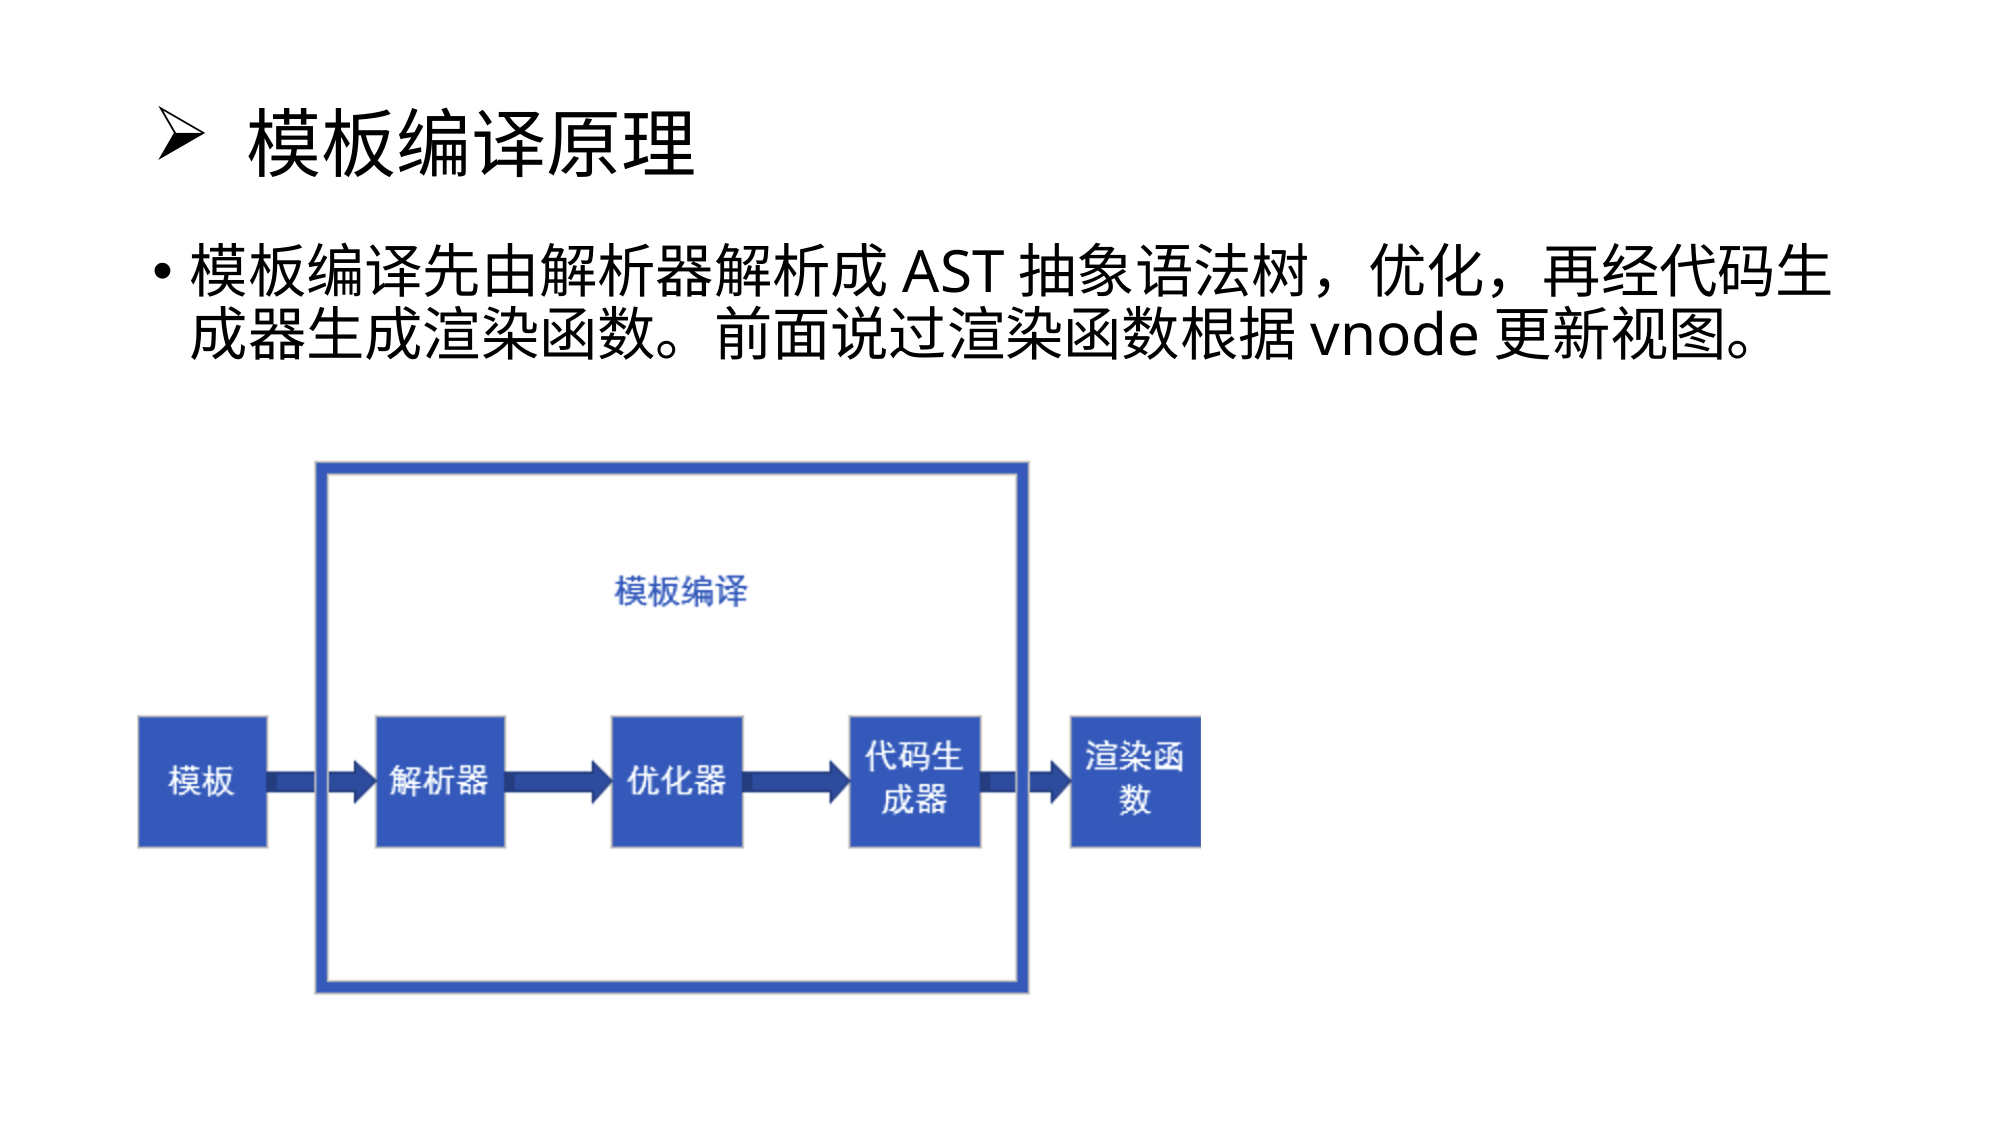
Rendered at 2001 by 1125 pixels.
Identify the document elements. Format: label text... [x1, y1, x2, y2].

title 模板编译原理 [137, 59, 1863, 234]
list 模板编译先由解析器解析成AST抽象语法树，优化，再经代码生成器生成渲染函数。前面说过渲染函数根据vnode更新视图。 [137, 234, 1863, 1014]
picture [137, 390, 1201, 1078]
